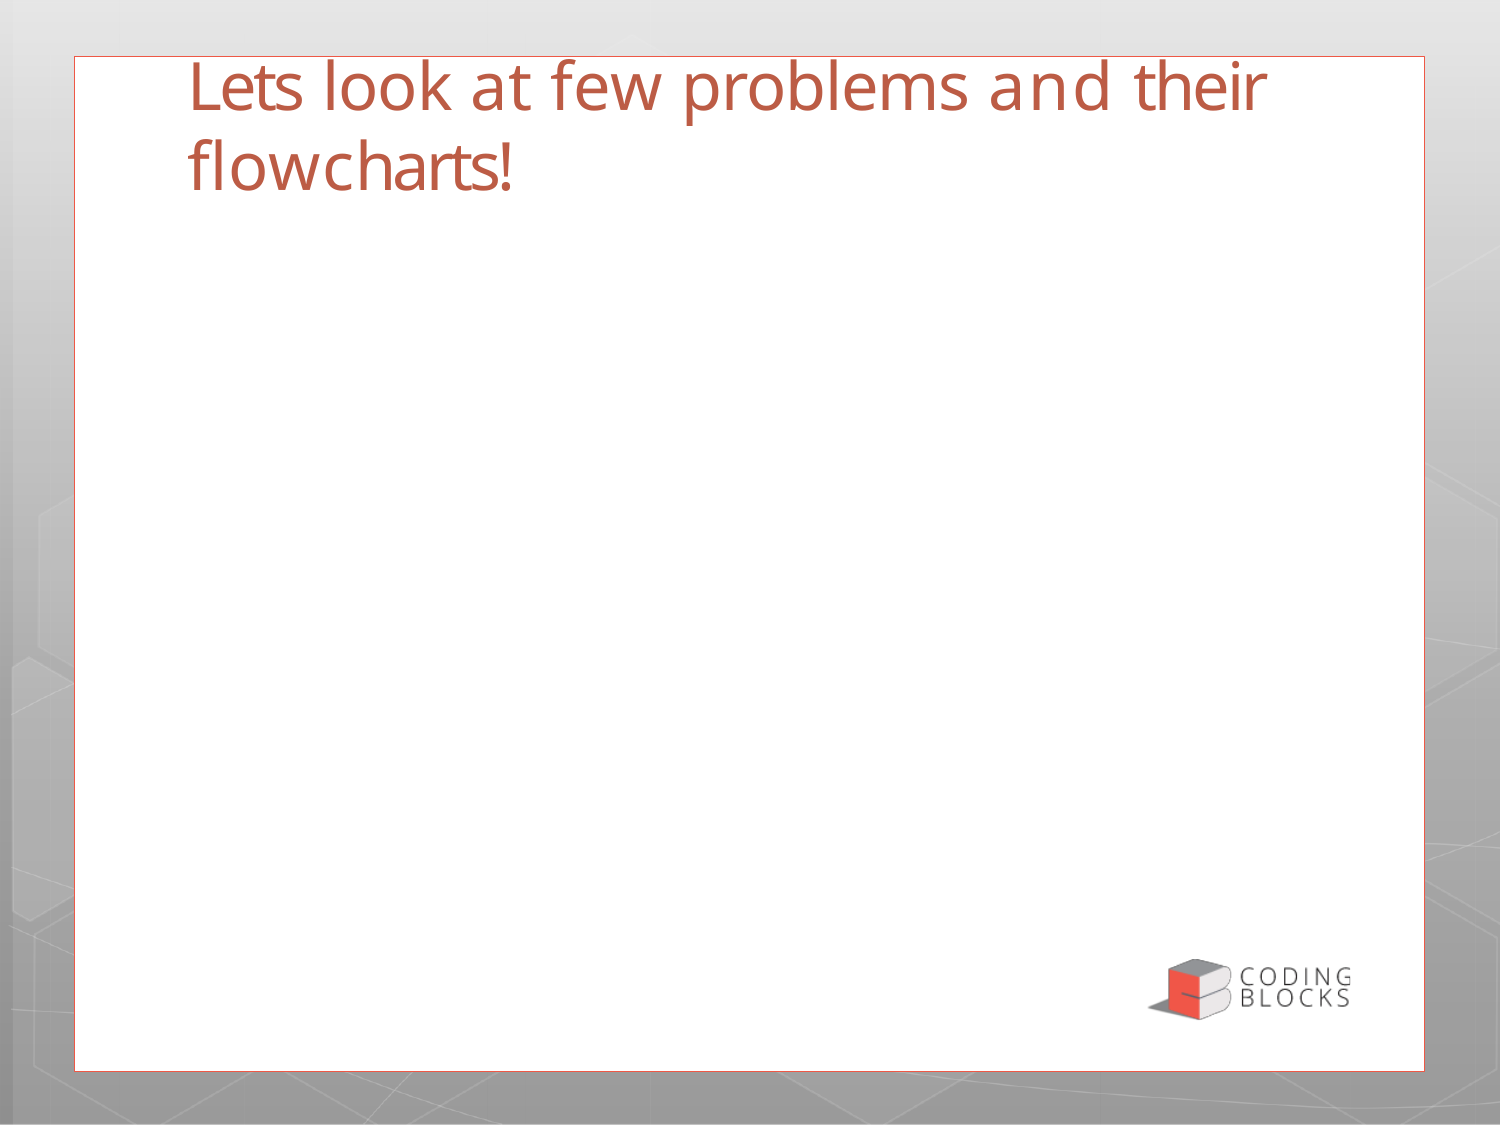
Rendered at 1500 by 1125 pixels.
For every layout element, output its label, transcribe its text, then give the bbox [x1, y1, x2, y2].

picture [0, 0, 1500, 1125]
text_box flowcharts! [185, 121, 542, 204]
title Lets look at few problems and their [185, 41, 1319, 232]
